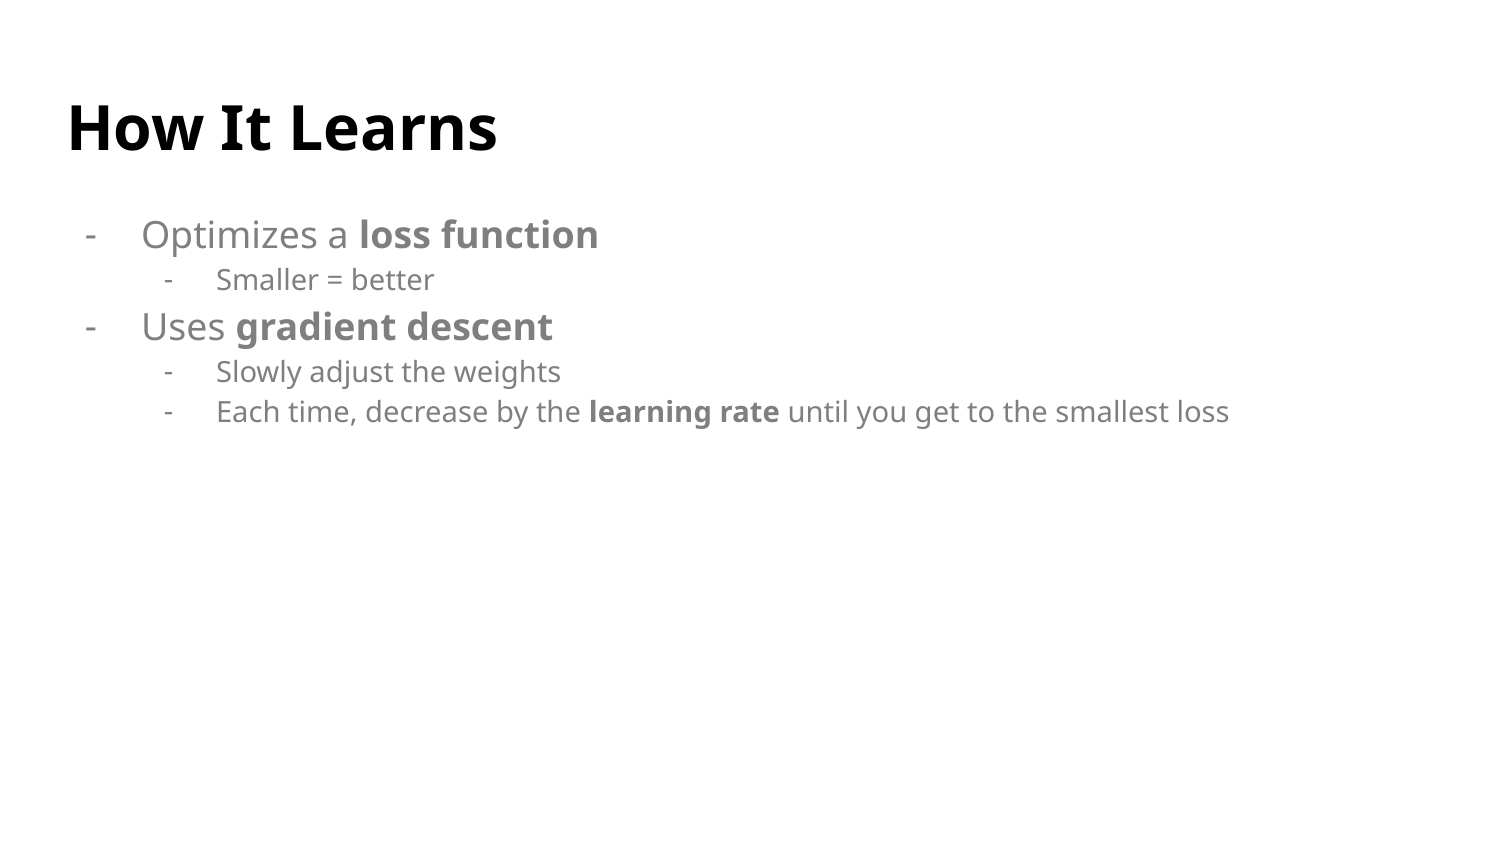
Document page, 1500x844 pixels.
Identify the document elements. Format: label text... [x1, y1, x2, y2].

list Optimizes a loss function Smaller = better Uses gradient descent Slowly adjust the weights Each time, decrease by the learning rate until you get to the smallest loss [51, 189, 1449, 750]
title How It Learns [51, 72, 1449, 176]
